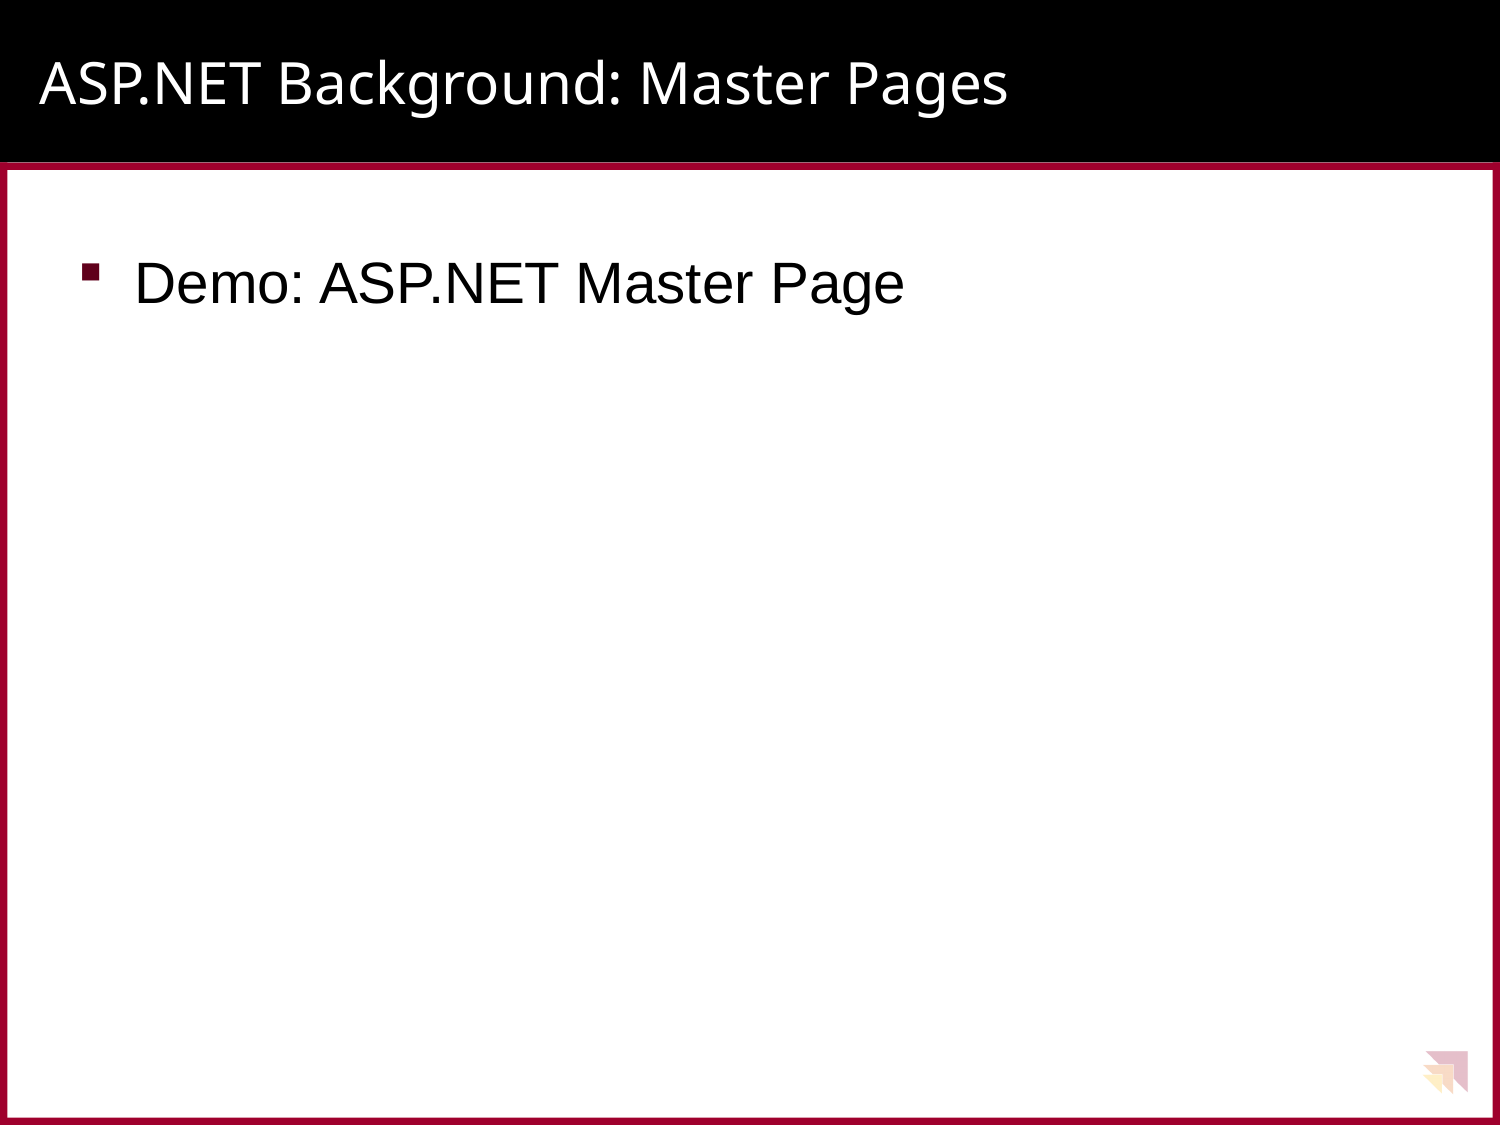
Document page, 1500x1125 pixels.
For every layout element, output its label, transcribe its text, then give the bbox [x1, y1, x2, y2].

list Demo: ASP.NET Master Page [62, 237, 1438, 1088]
title ASP.NET Background: Master Pages [24, 12, 1438, 150]
